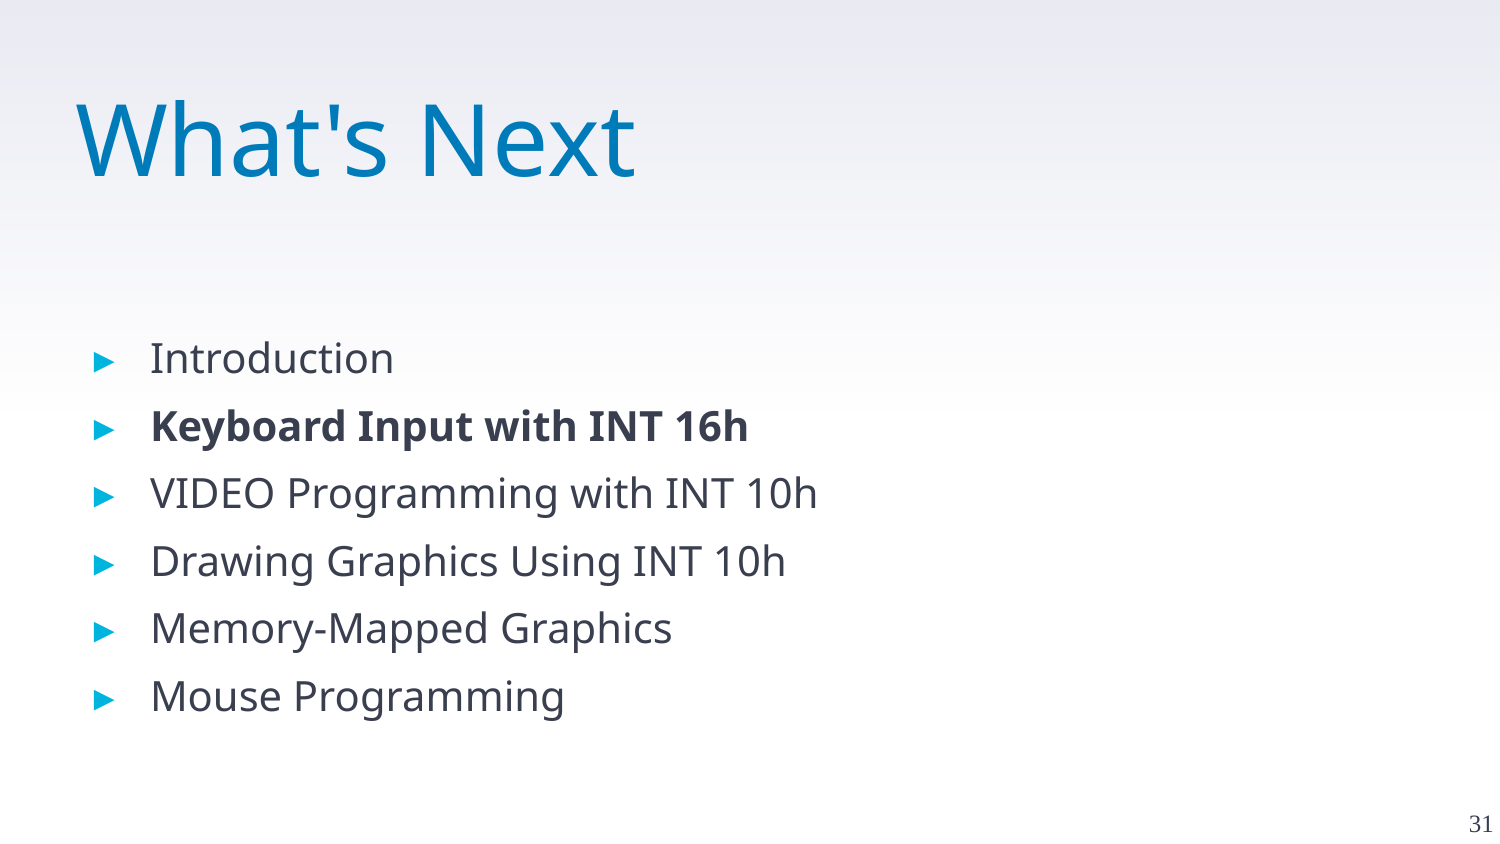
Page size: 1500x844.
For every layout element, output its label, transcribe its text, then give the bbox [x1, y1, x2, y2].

slide_number 31 [1418, 760, 1494, 838]
title What's Next [75, 99, 1419, 277]
list Introduction Keyboard Input with INT 16h VIDEO Programming with INT 10h Drawing Graphics Using INT 10h Memory-Mapped Graphics Mouse Programming [75, 327, 1419, 767]
